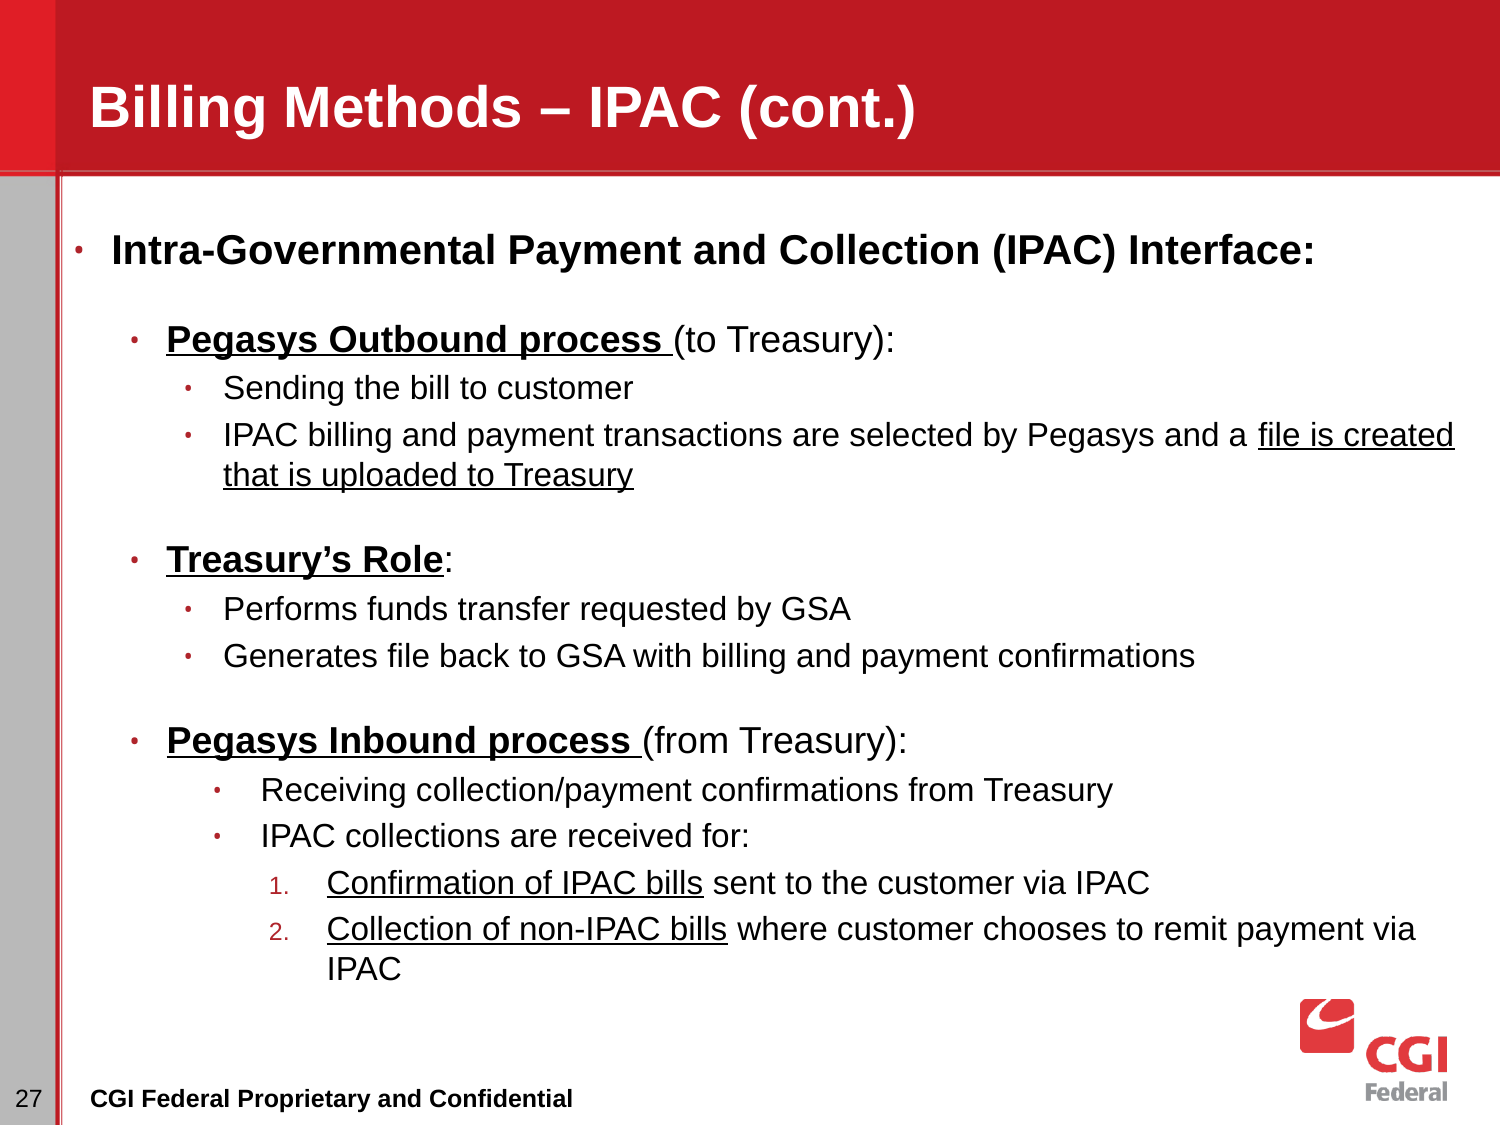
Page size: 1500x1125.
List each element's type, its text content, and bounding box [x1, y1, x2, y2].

footer CGI Federal Proprietary and Confidential [75, 1074, 1225, 1125]
picture [1300, 999, 1447, 1101]
slide_number ‹#› [0, 1074, 72, 1125]
title Billing Methods – IPAC (cont.) [74, 54, 1464, 147]
list Intra-Governmental Payment and Collection (IPAC) Interface: Pegasys Outbound process (to Treasury): Sending the bill to customer IPAC billing and payment transactions are selected by Pegasys and a file is created that is uploaded to Treasury Treasury’s Role: Performs funds transfer requested by GSA Generates file back to GSA with billing and payment confirmations Pegasys Inbound process (from Treasury): Receiving collection/payment confirmations from Treasury IPAC collections are received for: Confirmation of IPAC bills sent to the customer via IPAC Collection of non-IPAC bills where customer chooses to remit payment via IPAC [58, 214, 1500, 958]
picture [0, 0, 1500, 1074]
